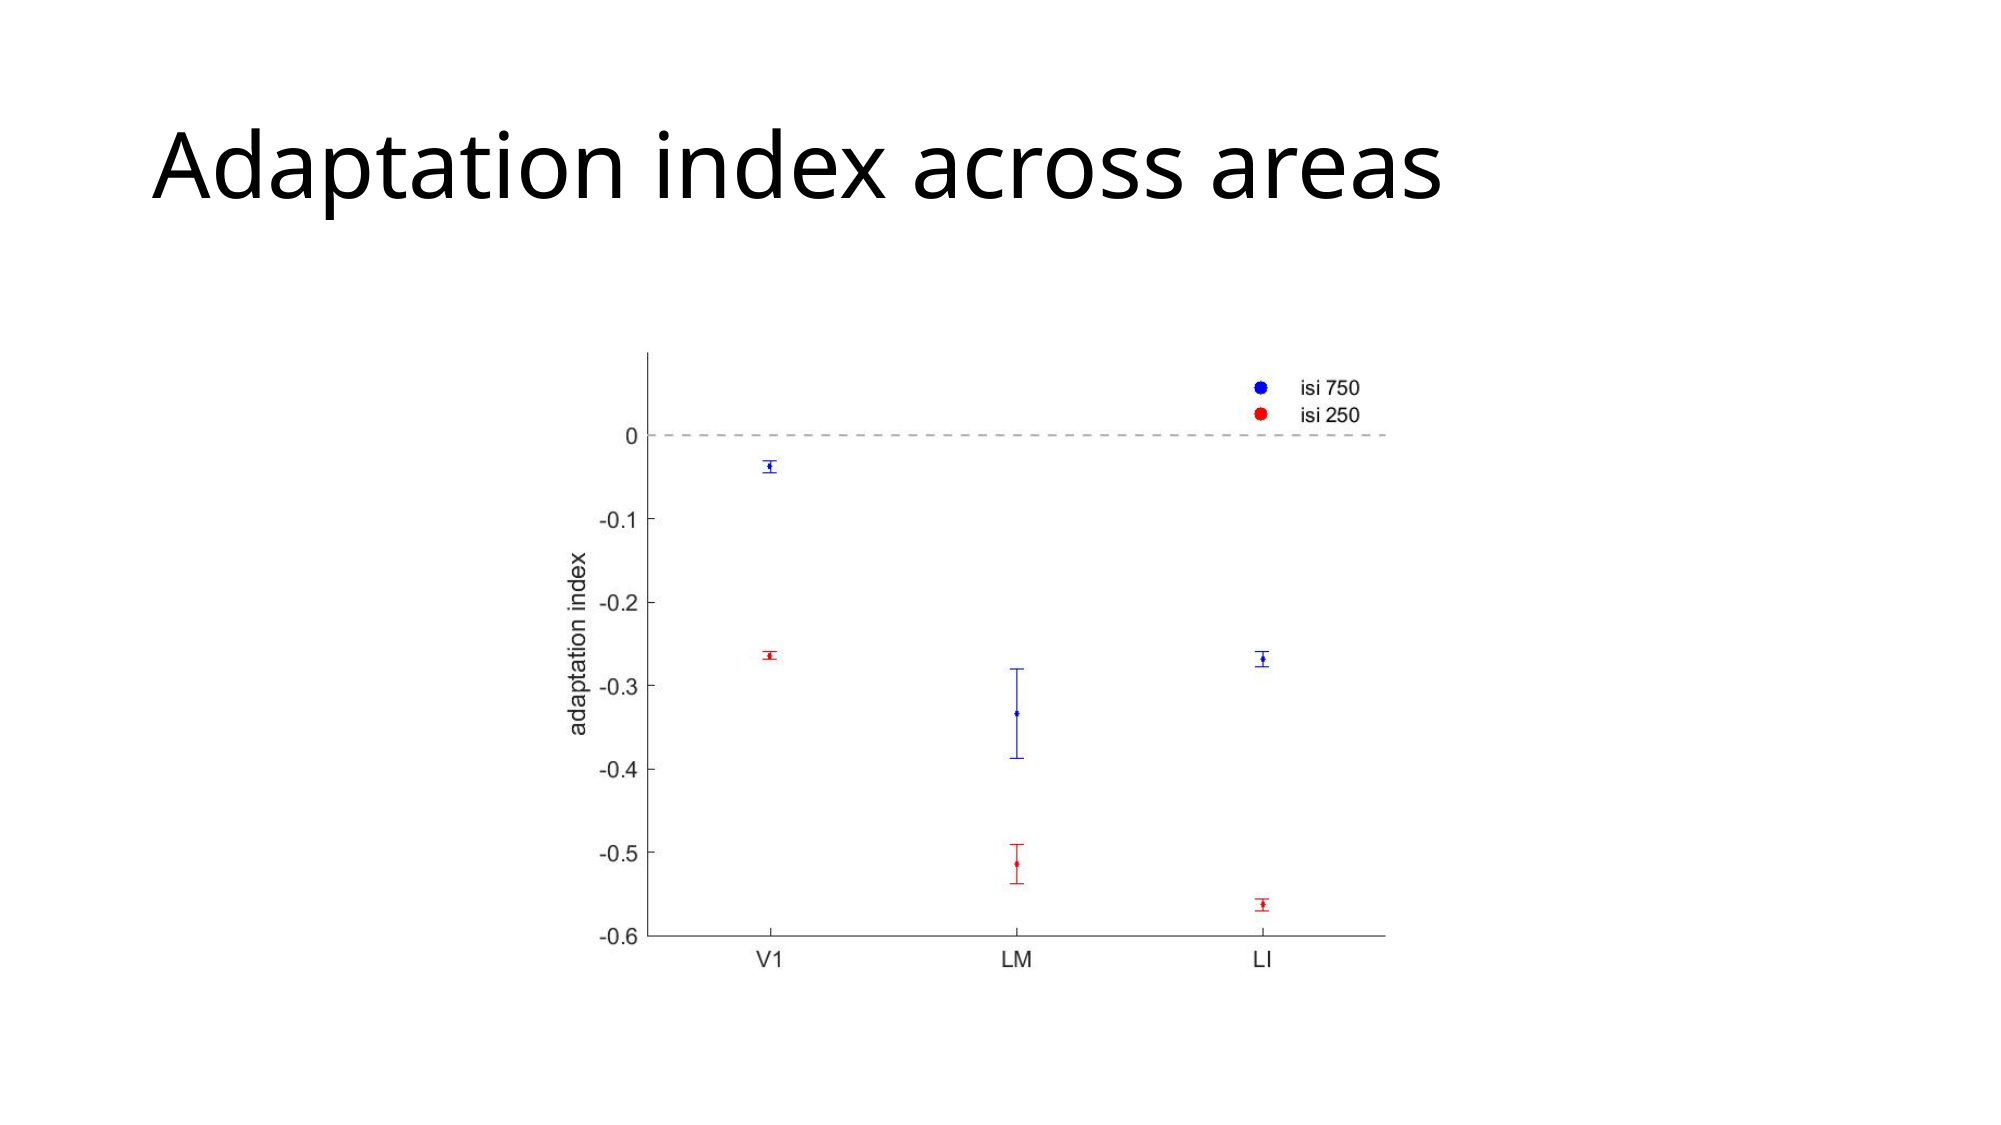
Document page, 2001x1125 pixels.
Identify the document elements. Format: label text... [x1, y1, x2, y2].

title Adaptation index across areas [137, 59, 1863, 278]
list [523, 299, 1476, 1014]
